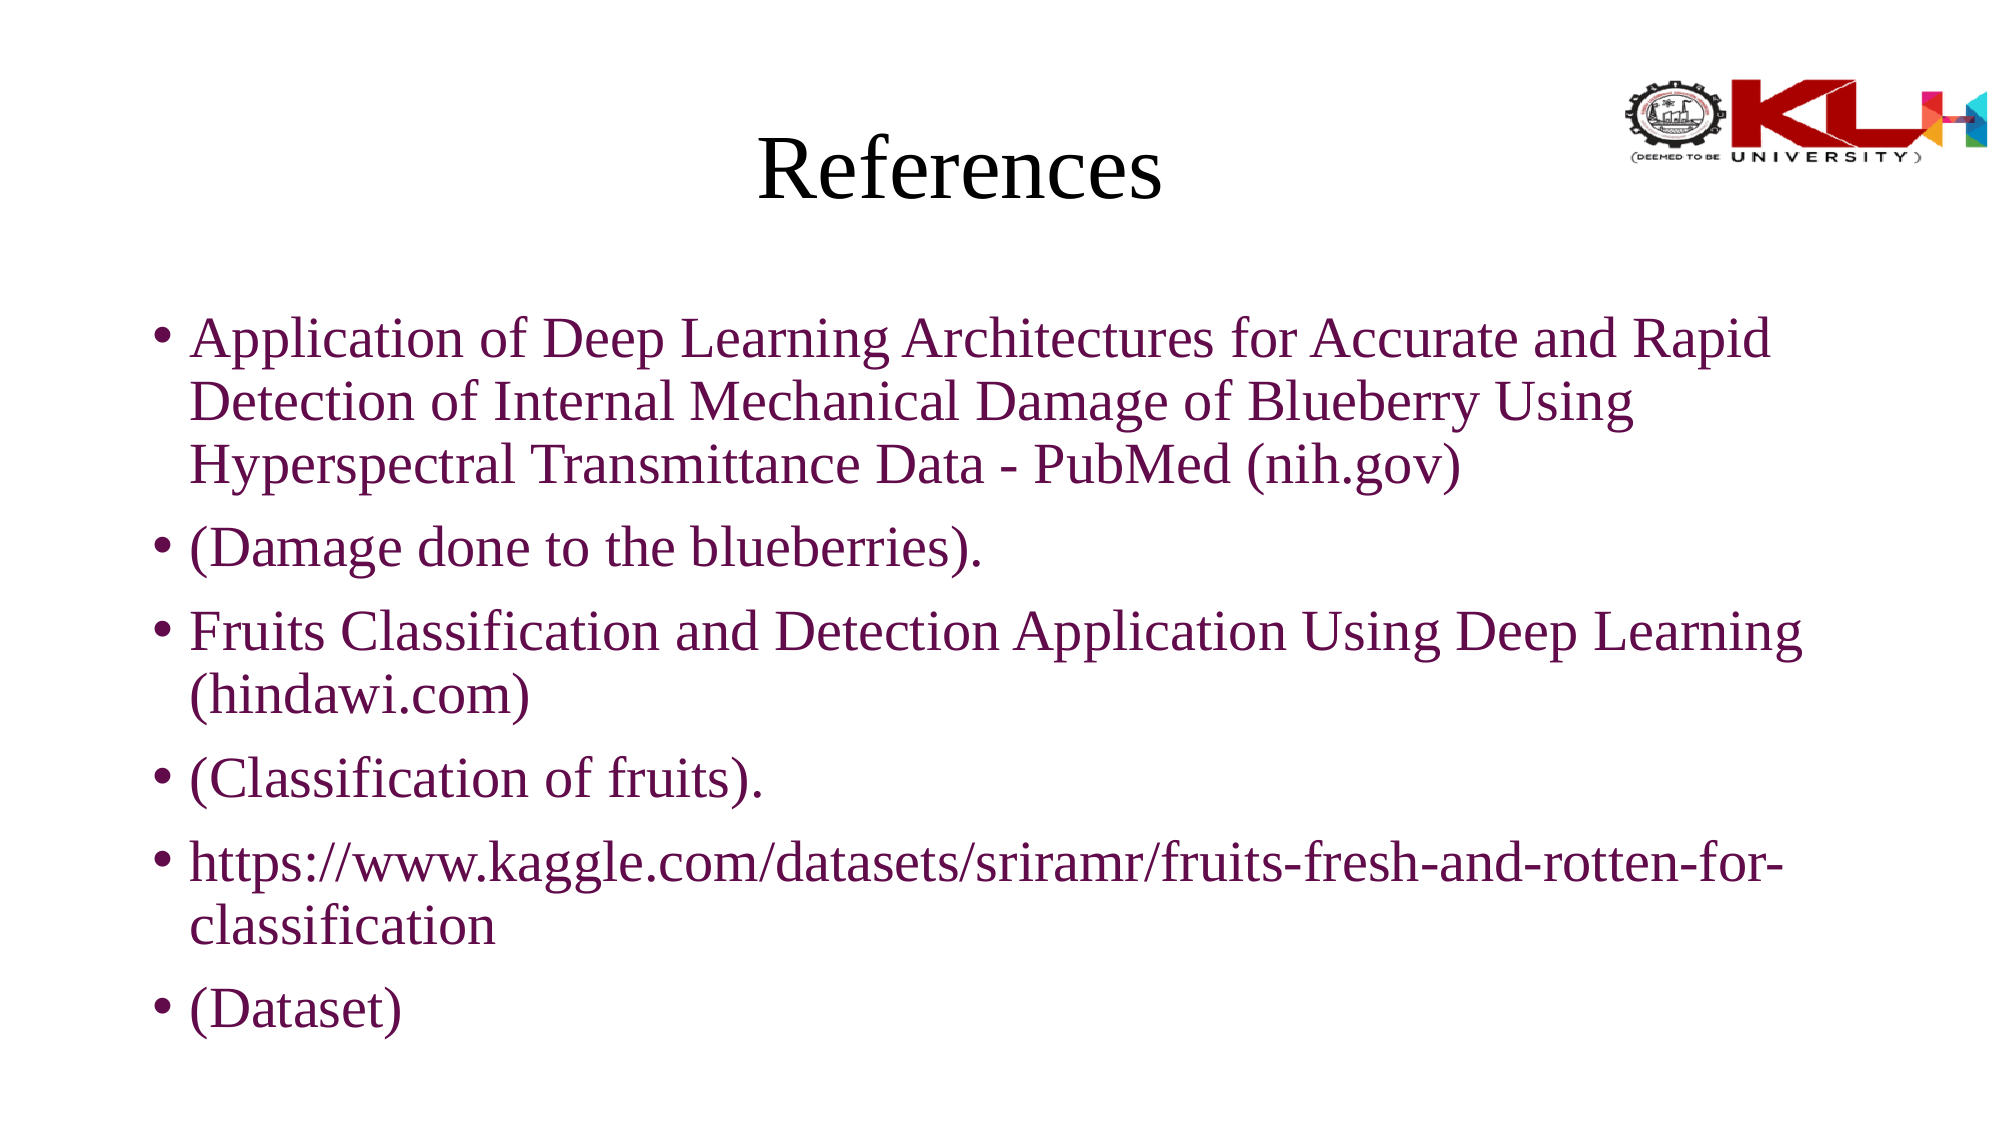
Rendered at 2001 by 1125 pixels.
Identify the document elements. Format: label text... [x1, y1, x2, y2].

picture [1863, 59, 2000, 180]
list Application of Deep Learning Architectures for Accurate and Rapid Detection of Internal Mechanical Damage of Blueberry Using Hyperspectral Transmittance Data - PubMed (nih.gov) (Damage done to the blueberries). Fruits Classification and Detection Application Using Deep Learning (hindawi.com) (Classification of fruits). https://www.kaggle.com/datasets/sriramr/fruits-fresh-and-rotten-for-classification (Dataset) [137, 299, 1863, 1105]
title References [59, 59, 1863, 278]
